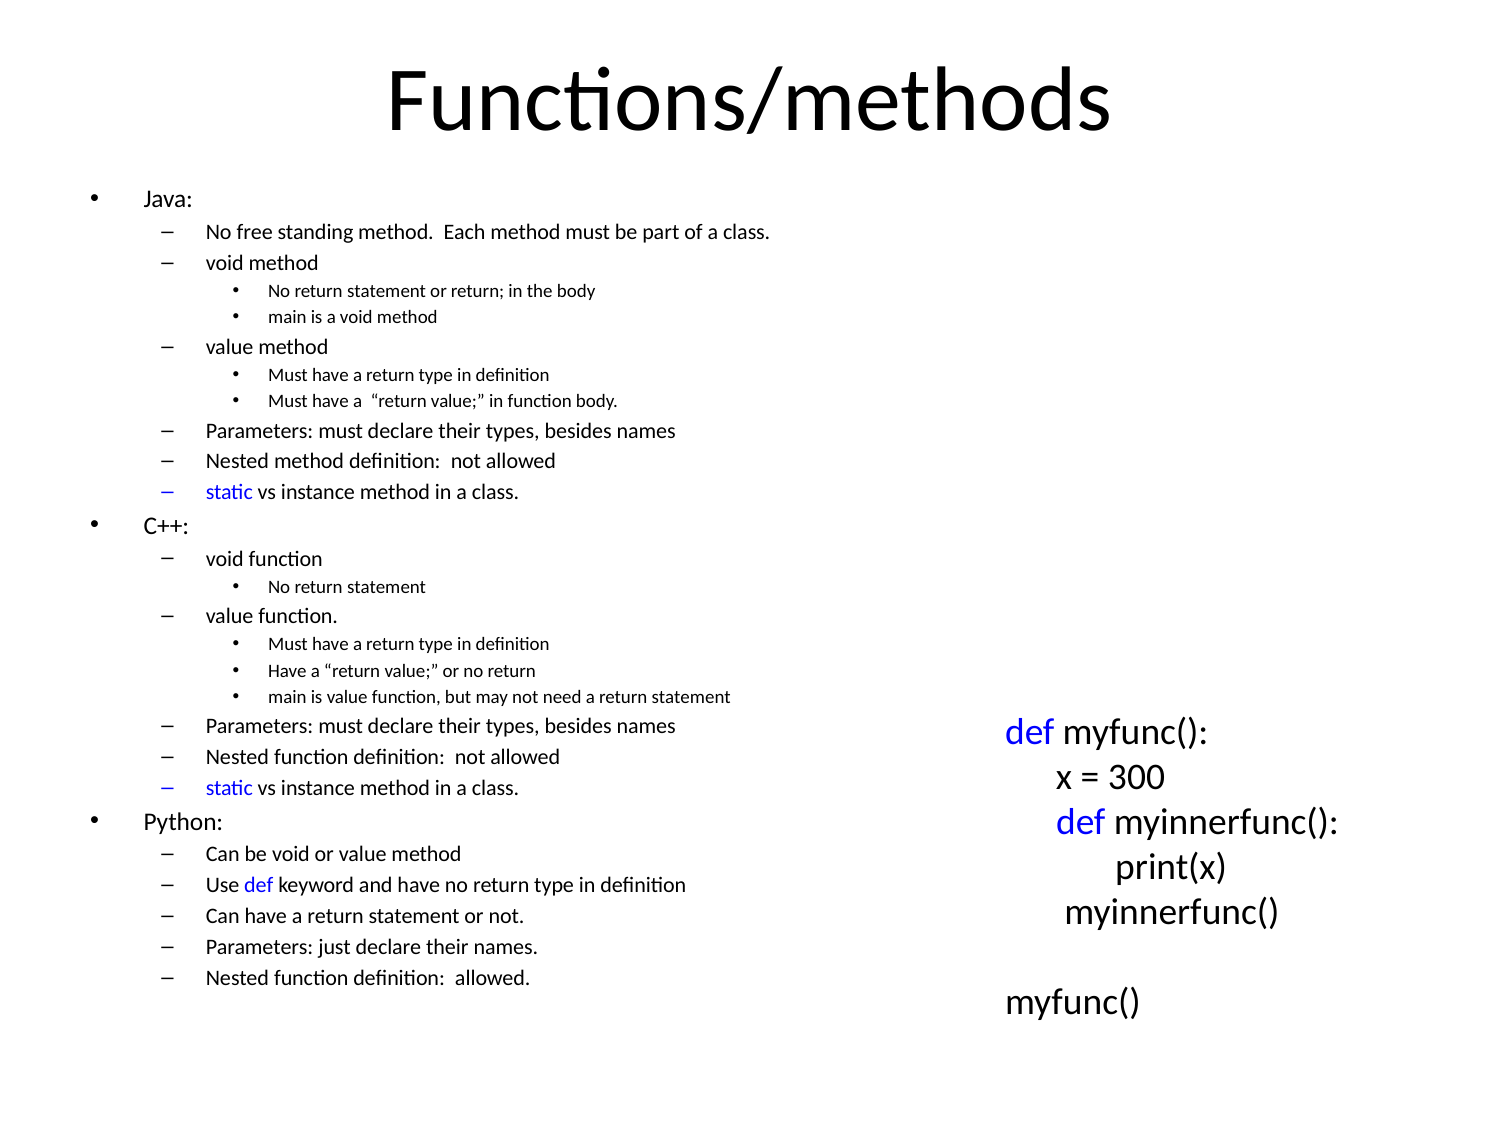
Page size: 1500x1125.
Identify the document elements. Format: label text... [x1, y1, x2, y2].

list Java: No free standing method. Each method must be part of a class. void method No return statement or return; in the body main is a void method value method Must have a return type in definition Must have a “return value;” in function body. Parameters: must declare their types, besides names Nested method definition: not allowed static vs instance method in a class. C++: void function No return statement value function. Must have a return type in definition Have a “return value;” or no return main is value function, but may not need a return statement Parameters: must declare their types, besides names Nested function definition: not allowed static vs instance method in a class. Python: Can be void or value method Use def keyword and have no return type in definition Can have a return statement or not. Parameters: just declare their names. Nested function definition: allowed. [75, 174, 1425, 1005]
text_box def myfunc(): x = 300 def myinnerfunc(): print(x) myinnerfunc() myfunc() [990, 699, 1355, 1030]
title Functions/methods [75, 0, 1425, 174]
